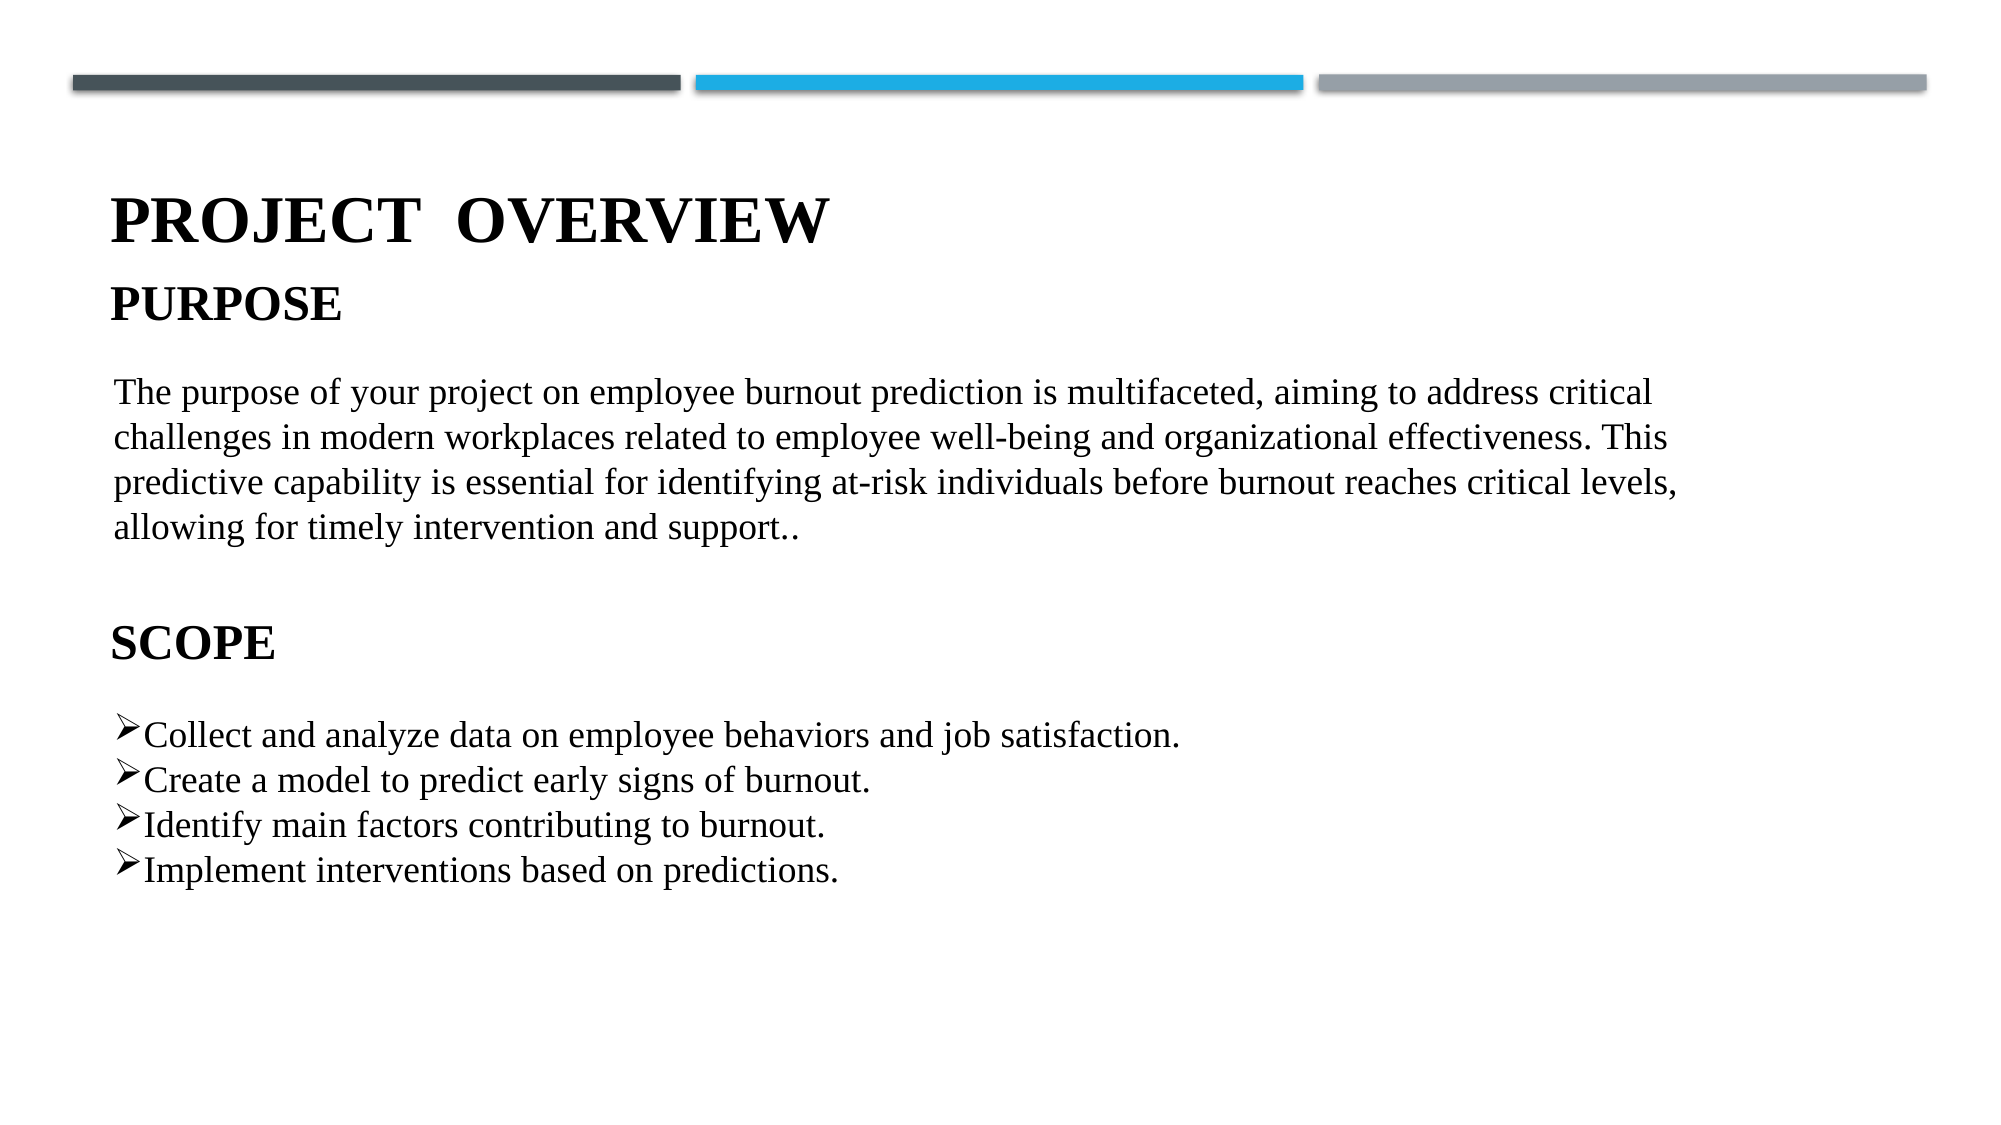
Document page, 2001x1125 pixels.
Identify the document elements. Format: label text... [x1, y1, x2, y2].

text_box PROJECT OVERVIEW [95, 156, 1905, 275]
text_box Collect and analyze data on employee behaviors and job satisfaction. Create a model to predict early signs of burnout. Identify main factors contributing to burnout. Implement interventions based on predictions. [98, 702, 1696, 987]
text_box The purpose of your project on employee burnout prediction is multifaceted, aiming to address critical challenges in modern workplaces related to employee well-being and organizational effectiveness. This predictive capability is essential for identifying at-risk individuals before burnout reaches critical levels, allowing for timely intervention and support.. [98, 398, 1696, 541]
text_box Purpose [95, 275, 1905, 398]
text_box Scope [95, 541, 1905, 737]
